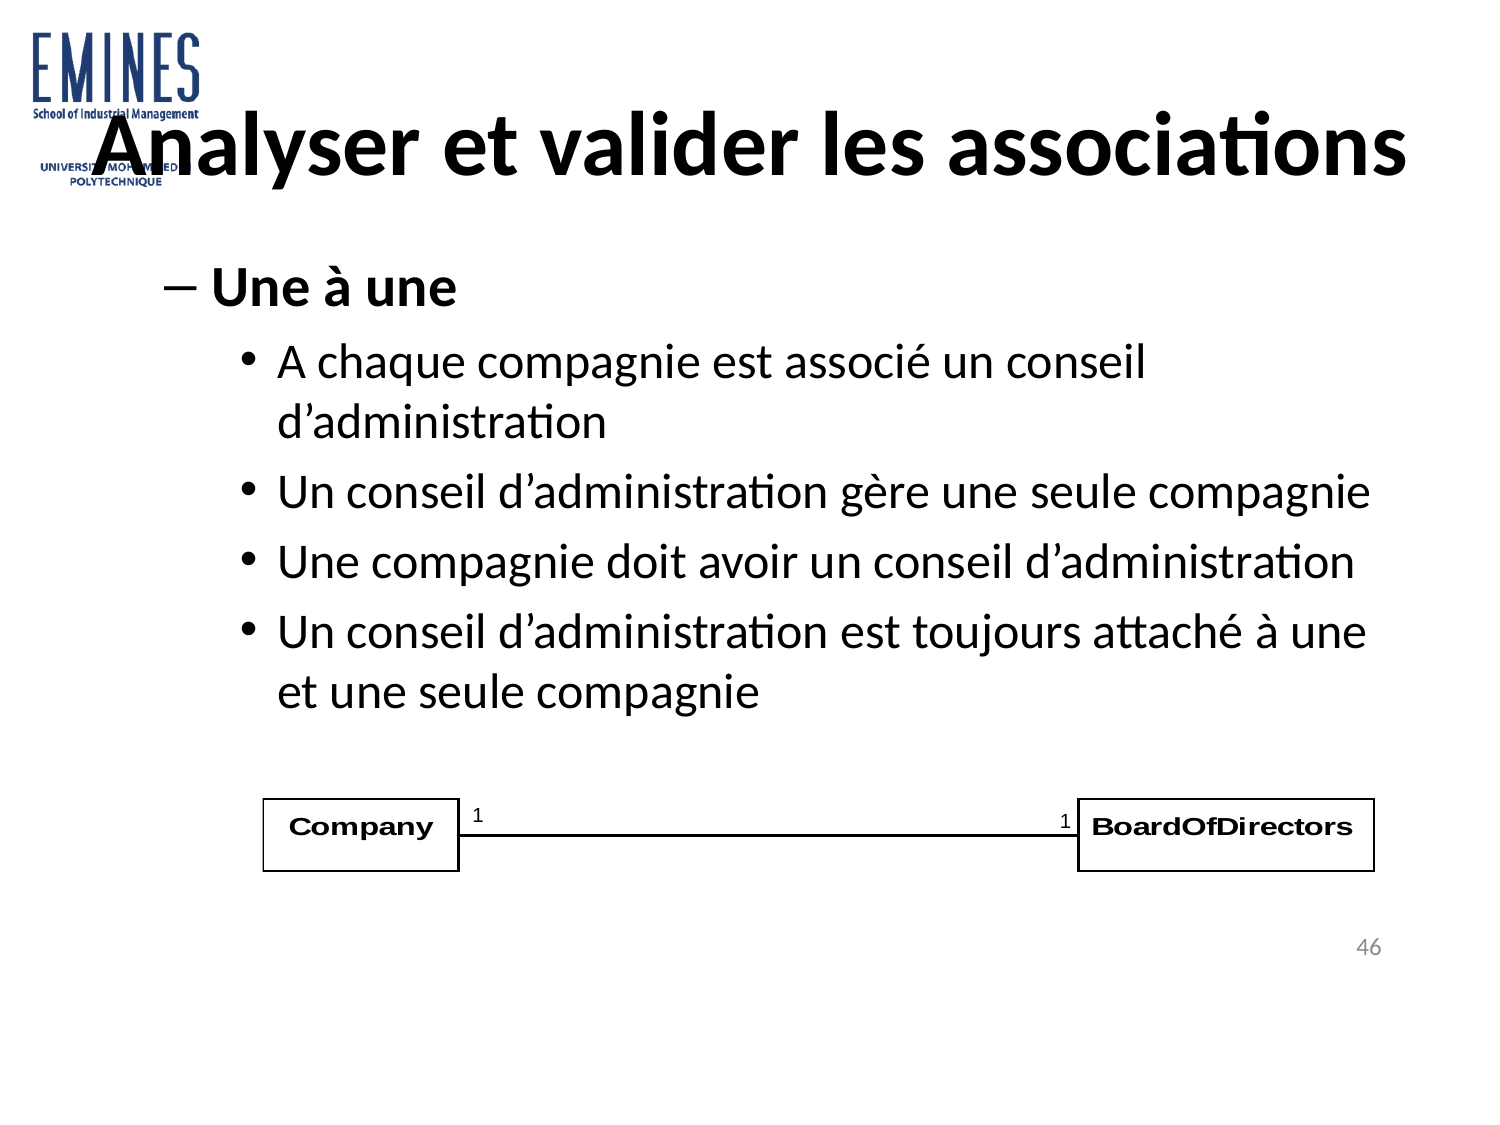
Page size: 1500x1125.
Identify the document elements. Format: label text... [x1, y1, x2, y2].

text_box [262, 798, 1376, 873]
slide_number 46 [1059, 922, 1397, 968]
picture [20, 14, 209, 202]
list Une à une A chaque compagnie est associé un conseil d’administration Un conseil d’administration gère une seule compagnie Une compagnie doit avoir un conseil d’administration Un conseil d’administration est toujours attaché à une et une seule compagnie [74, 241, 1425, 773]
title Analyser et valider les associations [75, 45, 1425, 233]
